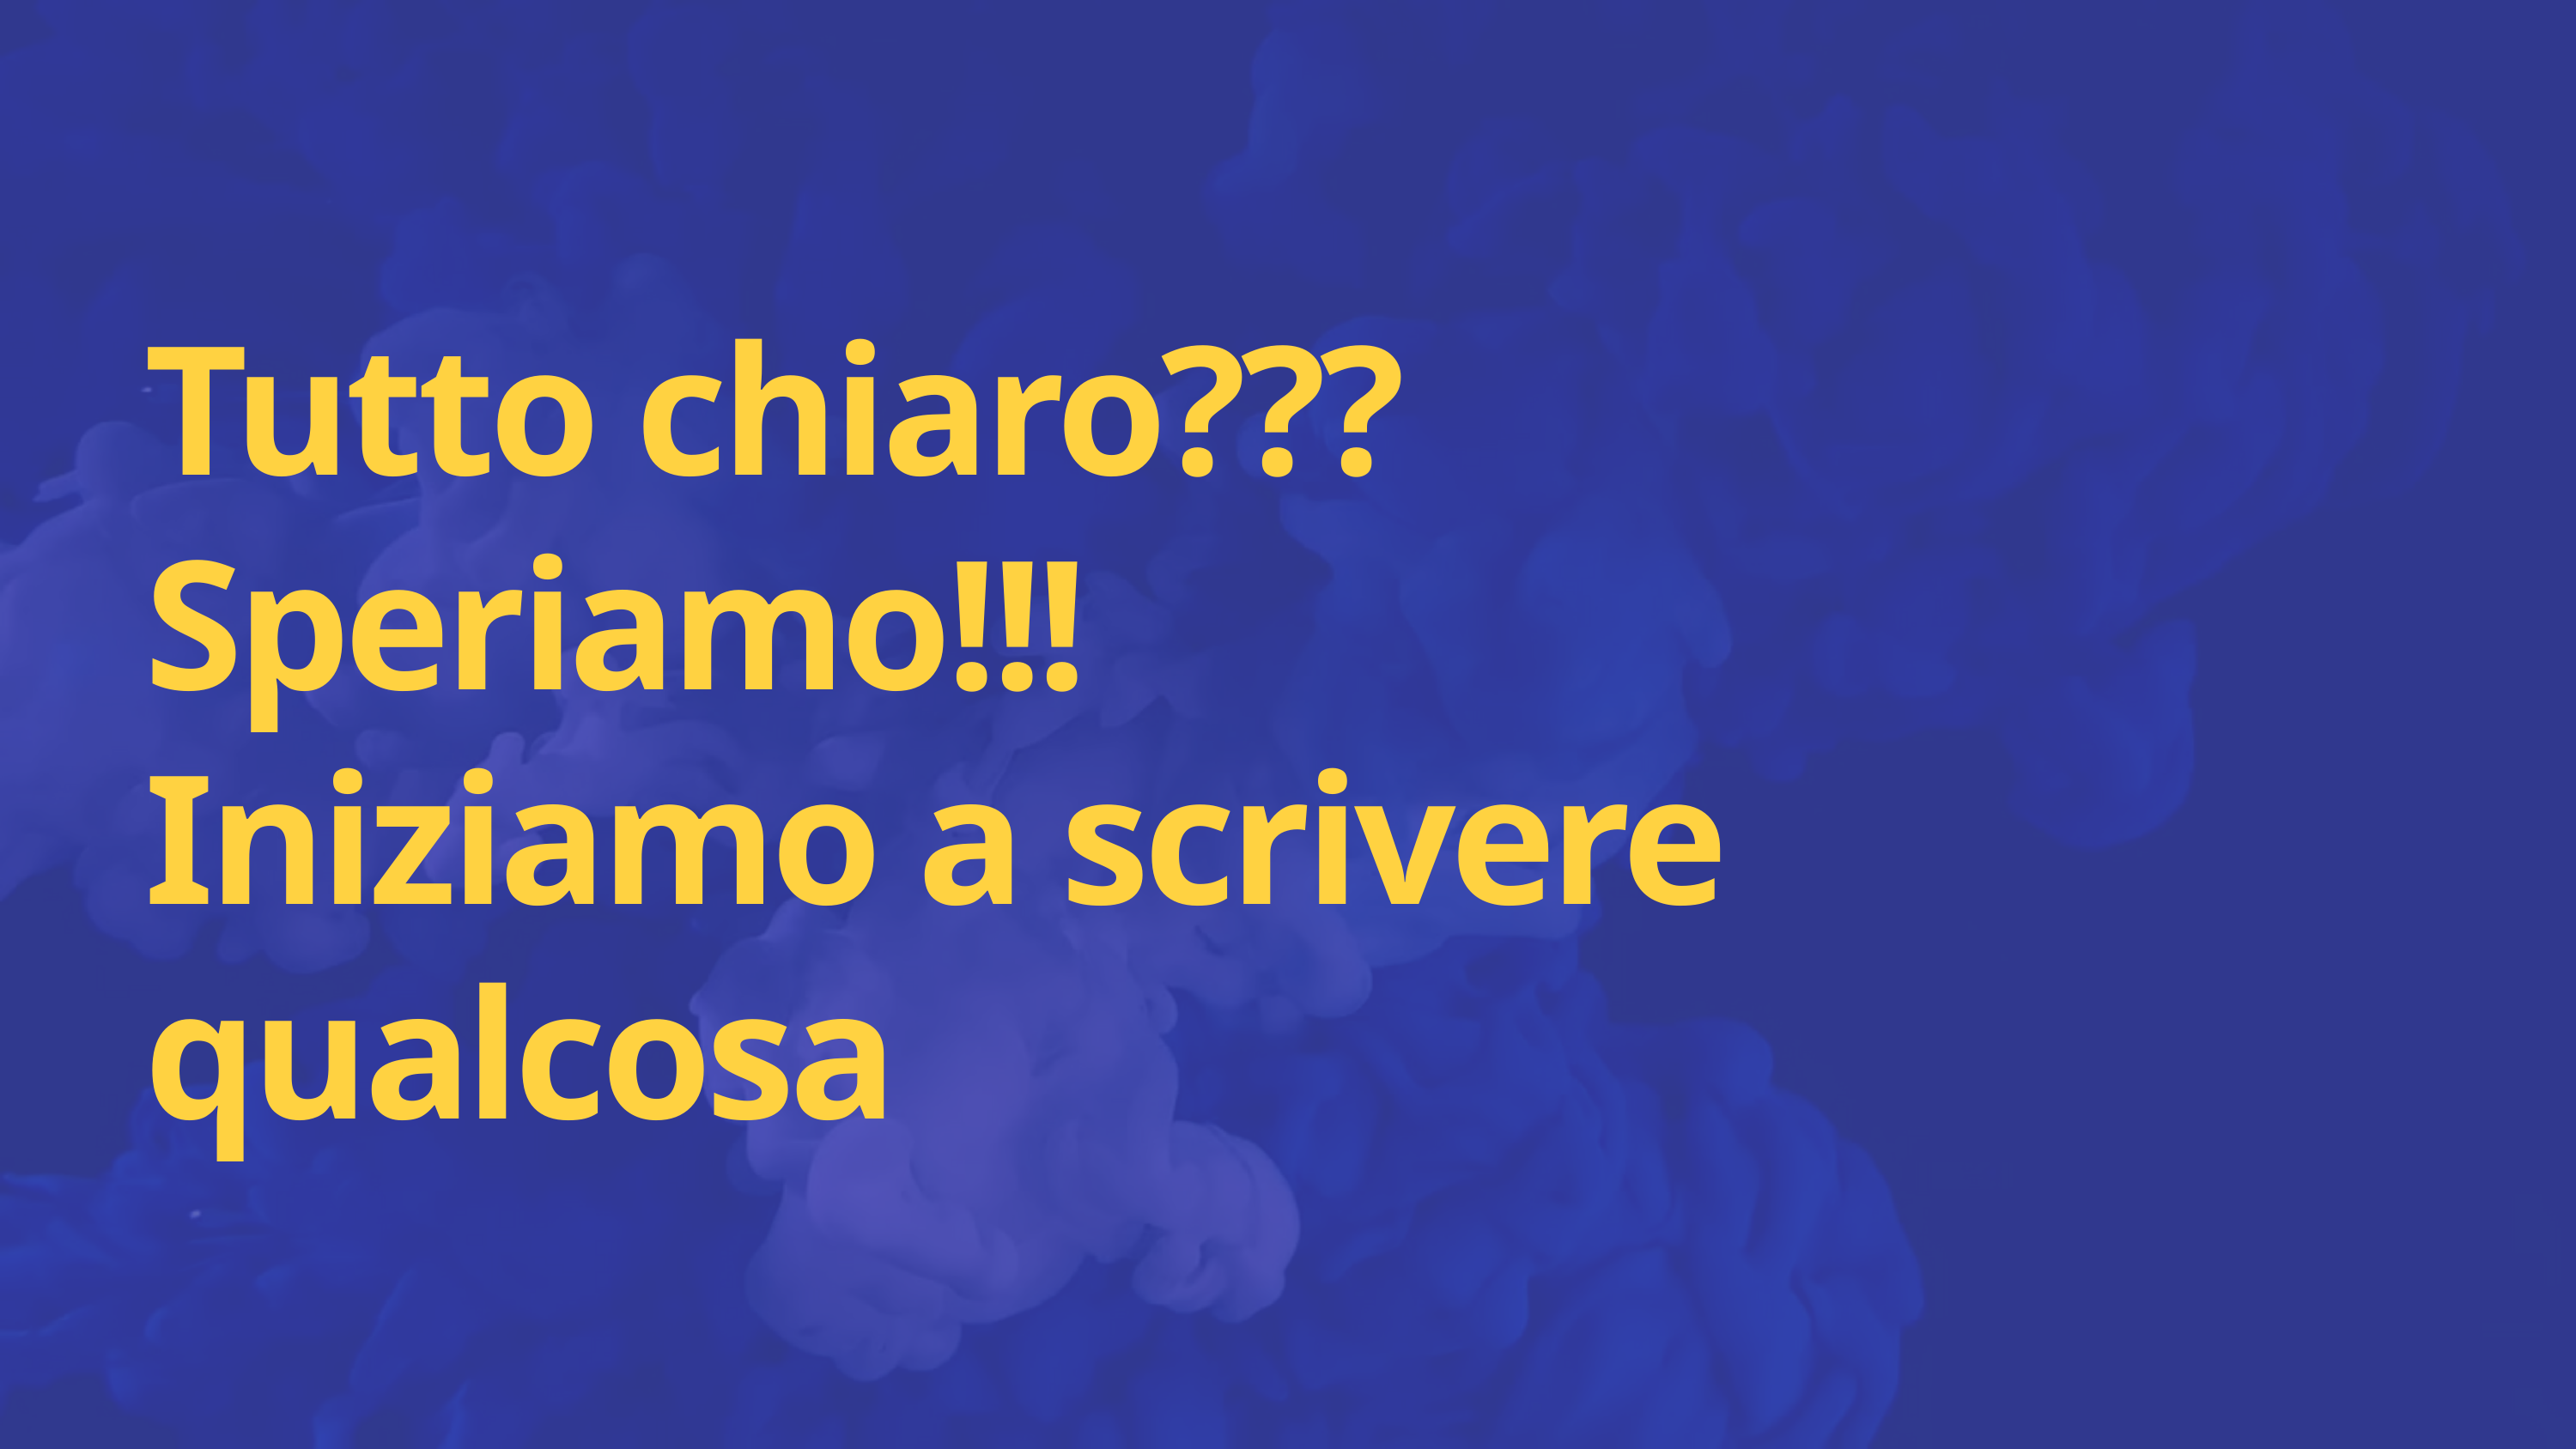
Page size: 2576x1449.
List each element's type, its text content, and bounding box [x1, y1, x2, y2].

text_box [0, 0, 2576, 1449]
text_box Tutto chiaro??? Speriamo!!! Iniziamo a scrivere qualcosa [144, 296, 2432, 1155]
